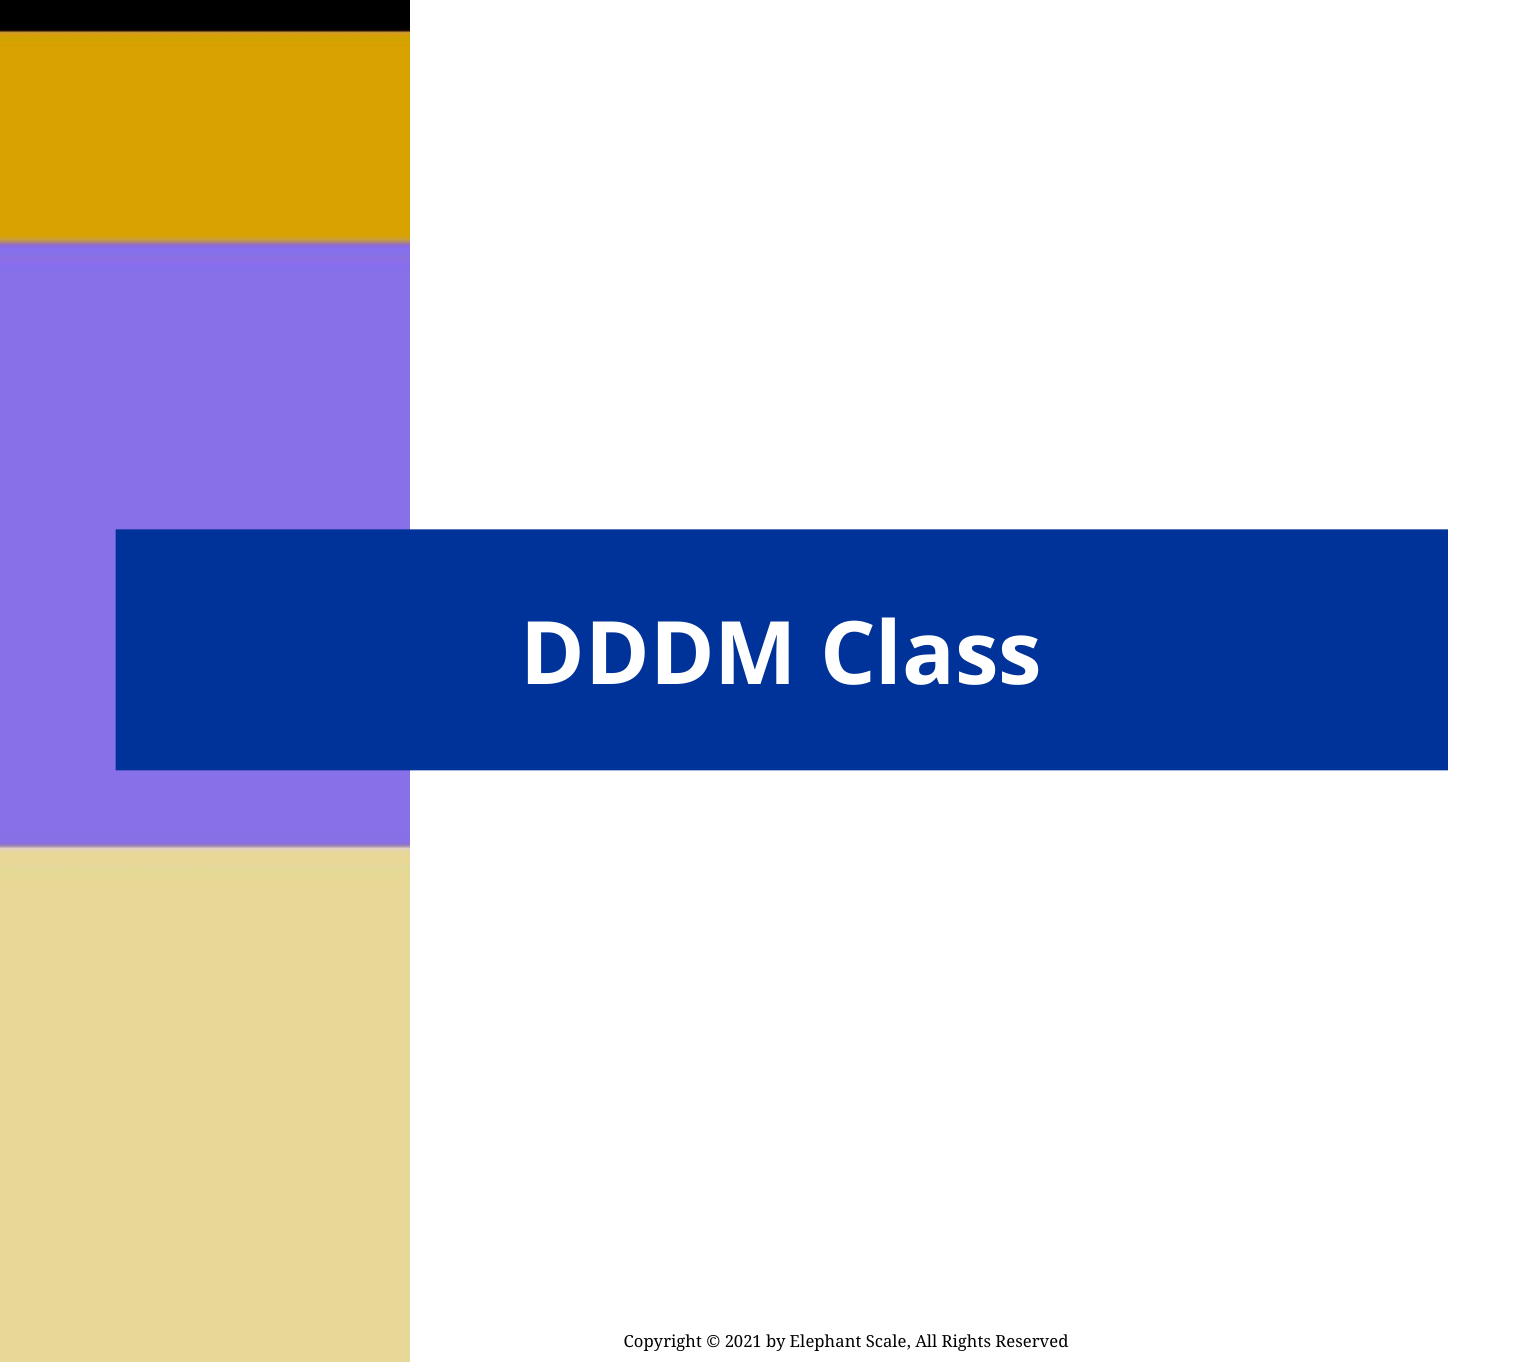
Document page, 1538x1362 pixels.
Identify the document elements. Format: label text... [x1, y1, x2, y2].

title DDDM Class [115, 529, 1449, 771]
picture [0, 0, 410, 1362]
text_box Copyright © 2021 by Elephant Scale, All Rights Reserved [608, 1322, 1085, 1358]
